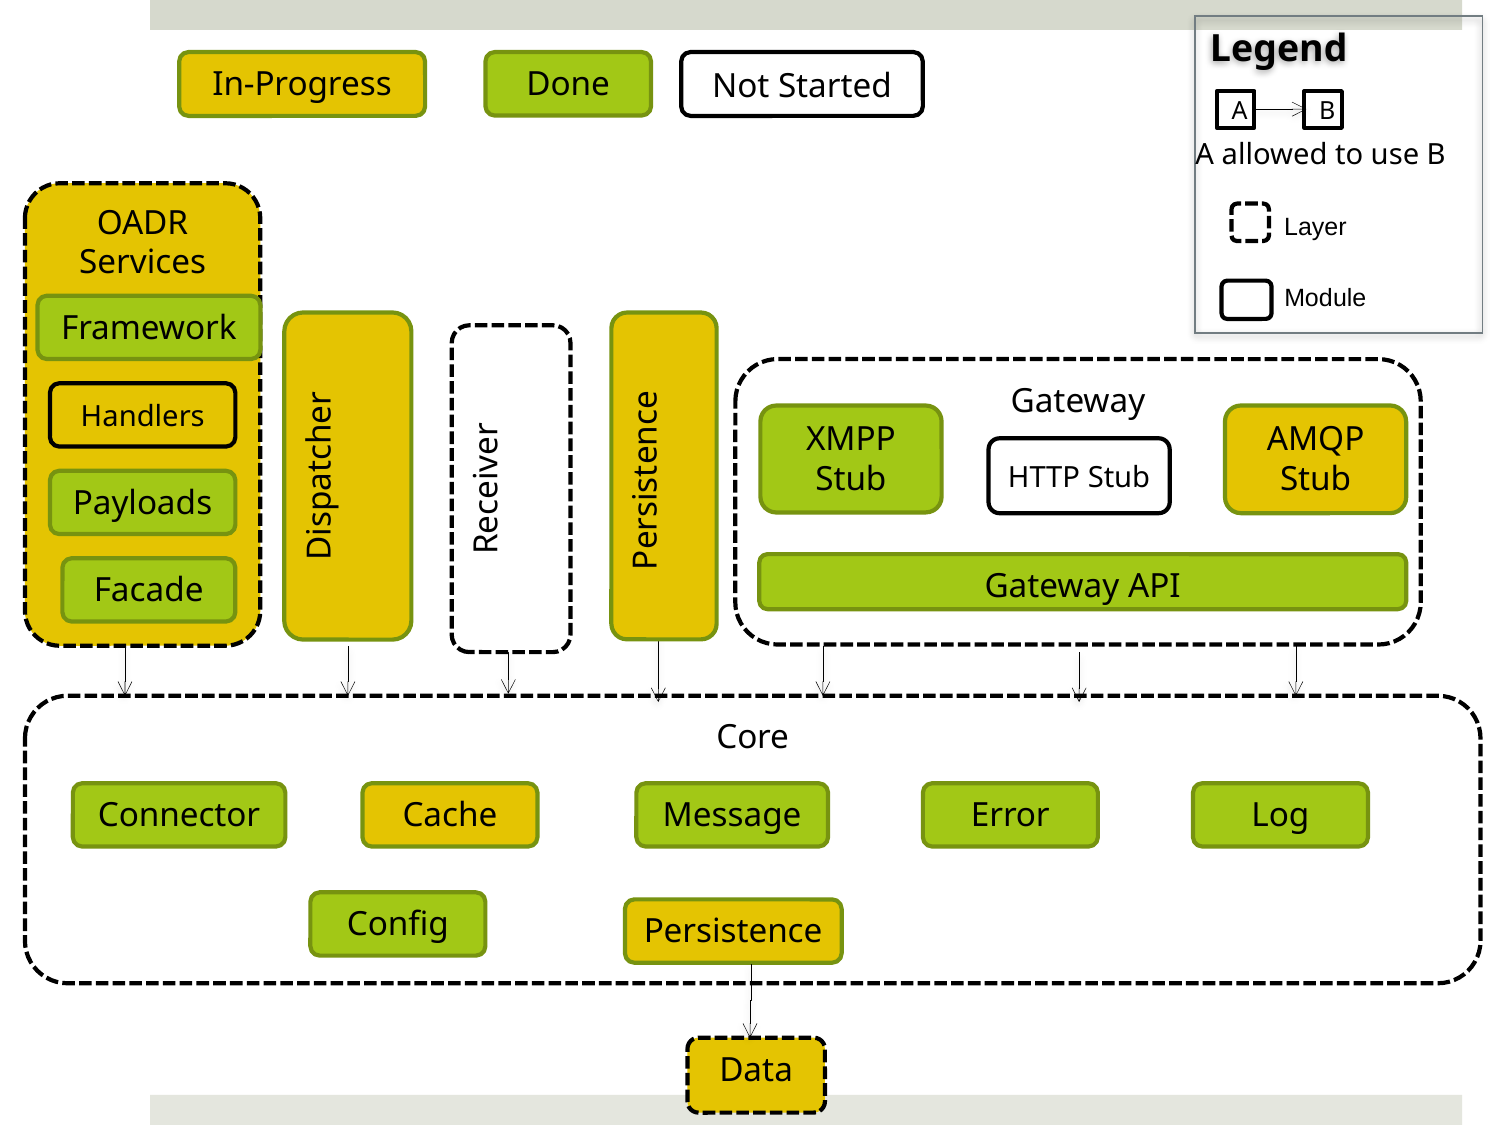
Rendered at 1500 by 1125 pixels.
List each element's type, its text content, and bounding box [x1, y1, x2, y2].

text_box Gateway API [757, 552, 1409, 612]
text_box Legend [1195, 16, 1483, 334]
text_box Facade [60, 556, 238, 624]
text_box A [1215, 89, 1256, 127]
text_box Config [308, 890, 488, 958]
text_box HTTP Stub [986, 436, 1172, 516]
text_box Persistence [622, 897, 844, 965]
text_box Message [634, 781, 831, 849]
text_box Done [483, 49, 654, 118]
text_box AMQP Stub [1222, 403, 1409, 516]
text_box Error [920, 781, 1100, 849]
text_box Dispatcher [282, 310, 414, 642]
text_box [1219, 278, 1274, 322]
text_box Cache [360, 781, 540, 849]
text_box A allowed to use B [1180, 127, 1461, 178]
text_box Log [1190, 781, 1371, 849]
text_box Connector [70, 781, 288, 849]
text_box Data [685, 1035, 828, 1115]
text_box B [1302, 89, 1344, 127]
text_box Handlers [47, 381, 238, 449]
text_box Receiver [449, 323, 573, 655]
text_box Payloads [47, 468, 238, 537]
text_box Framework [35, 293, 263, 362]
text_box Not Started [679, 49, 925, 119]
text_box XMPP Stub [758, 403, 944, 515]
text_box Gateway [733, 356, 1423, 647]
text_box Persistence [609, 310, 719, 642]
text_box In-Progress [177, 49, 428, 119]
text_box Core [22, 693, 1483, 986]
text_box OADR Services [22, 181, 263, 648]
